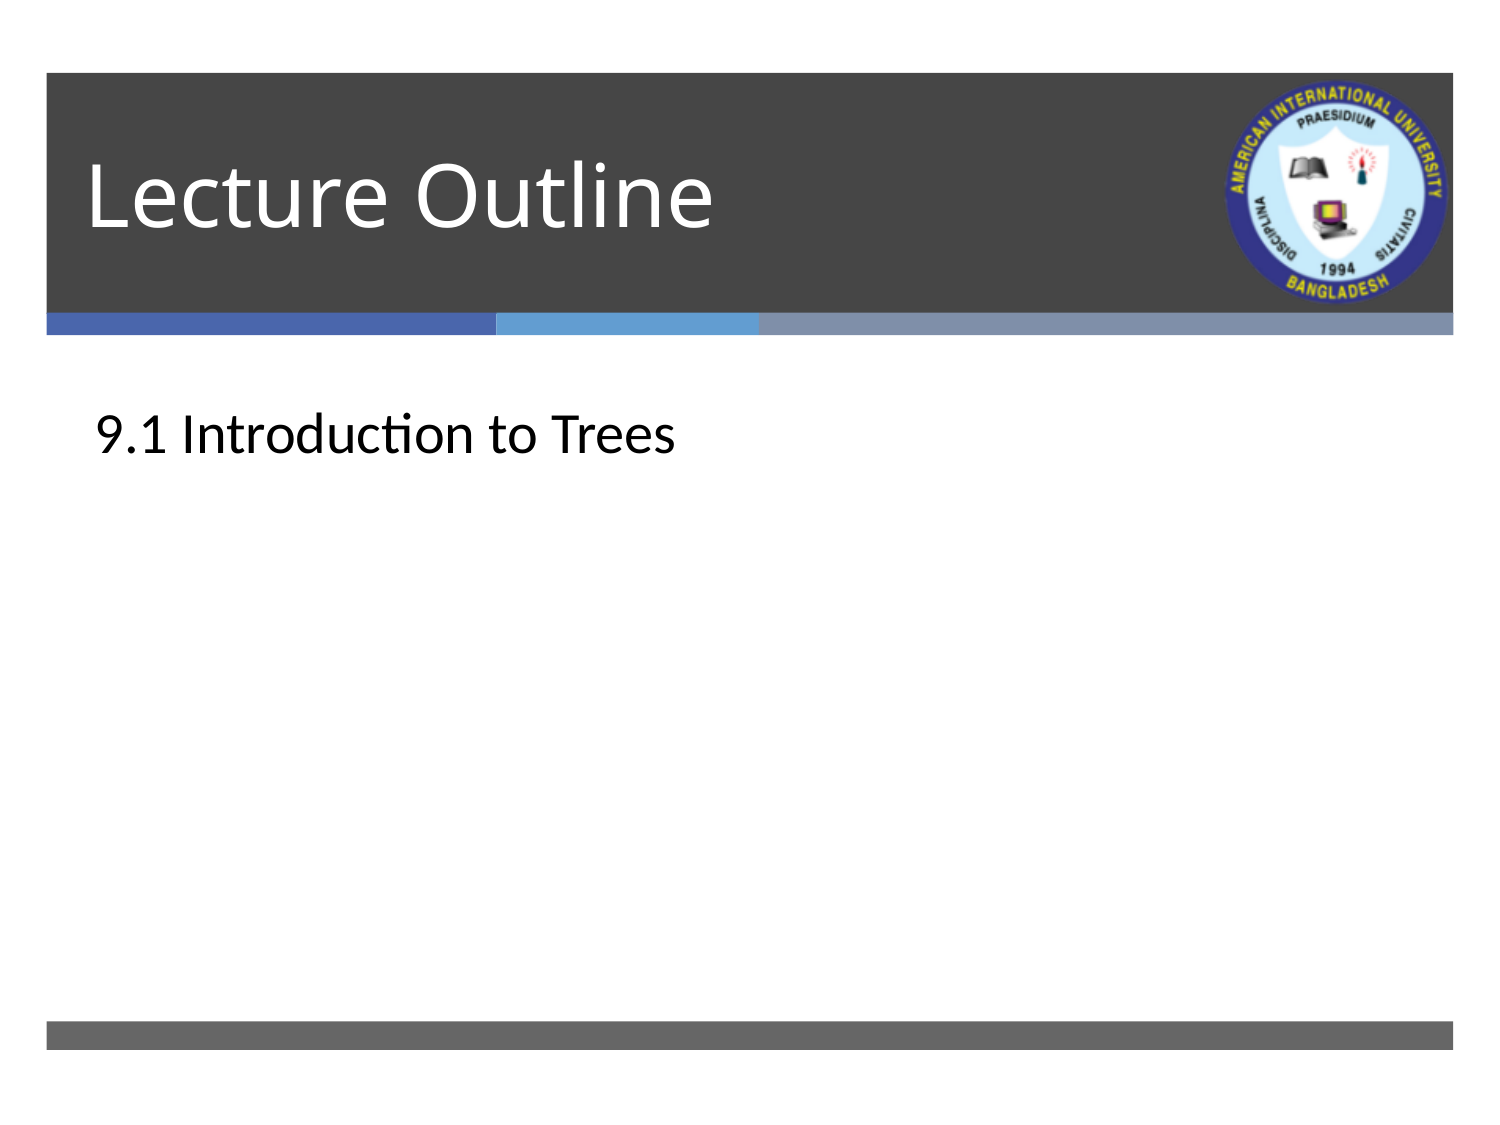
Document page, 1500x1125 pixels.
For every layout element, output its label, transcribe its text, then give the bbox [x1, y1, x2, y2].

title Lecture Outline [69, 73, 1351, 253]
subtitle 9.1 Introduction to Trees [79, 387, 1352, 882]
picture [1220, 75, 1454, 310]
